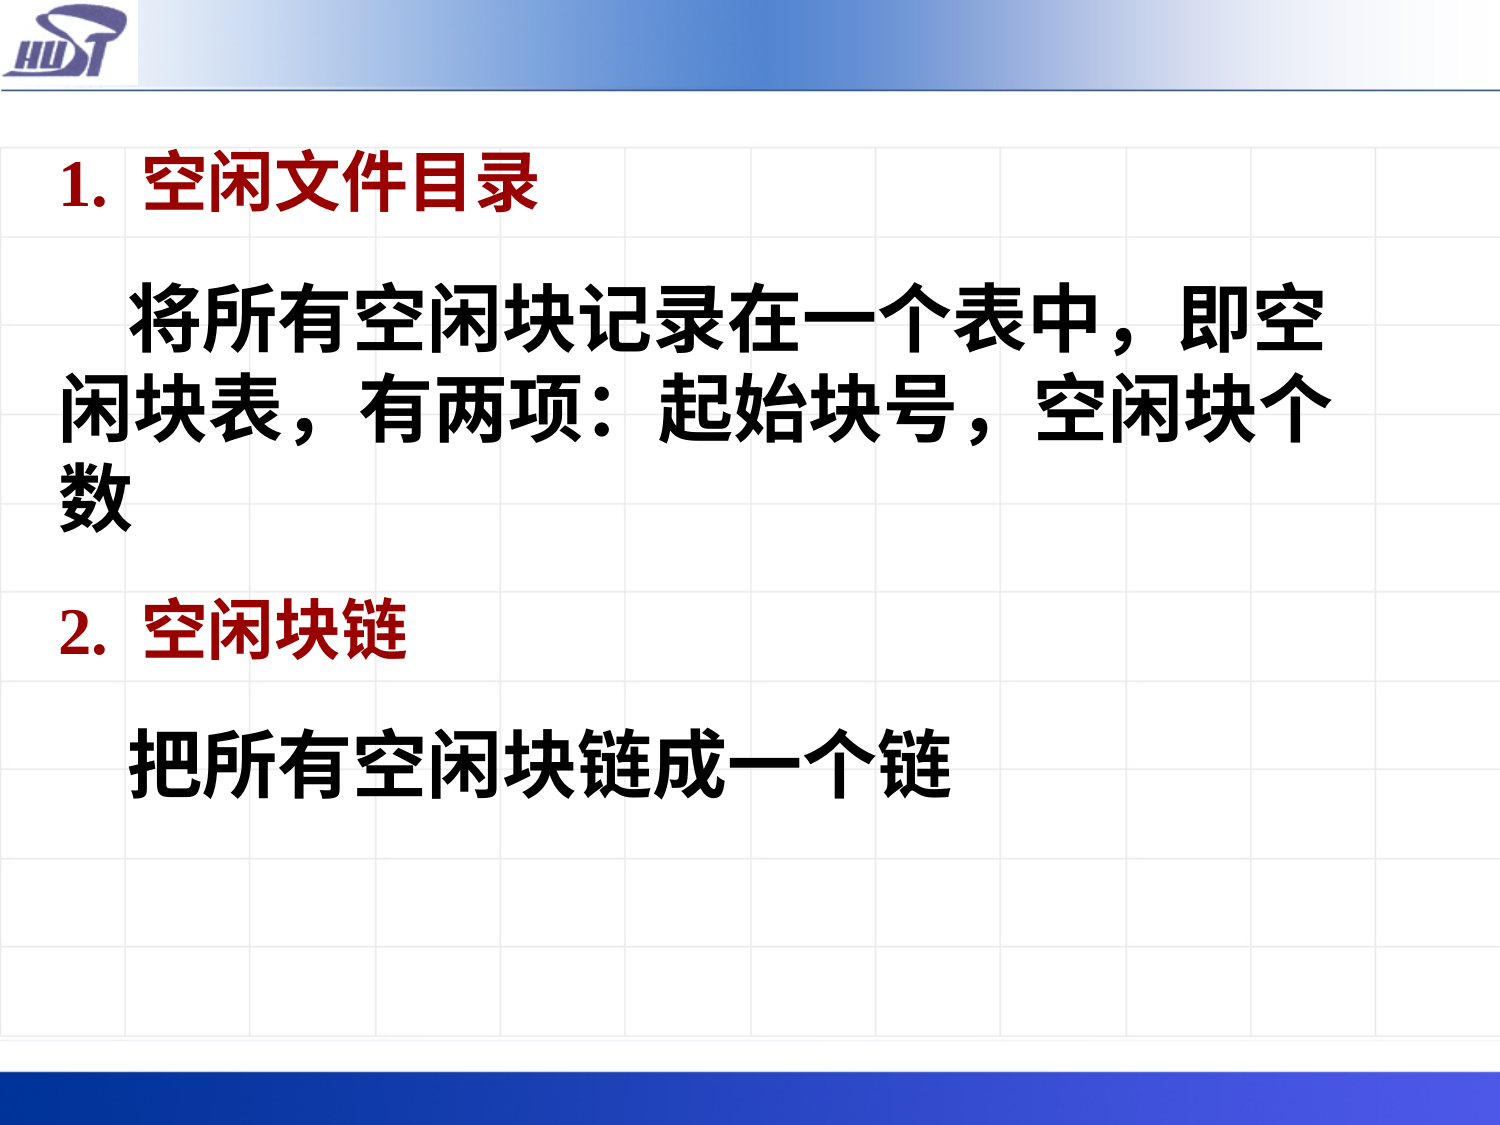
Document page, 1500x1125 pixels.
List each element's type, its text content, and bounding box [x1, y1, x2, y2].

picture [0, 0, 1500, 1125]
text_box 1. 空闲文件目录 将所有空闲块记录在一个表中，即空闲块表，有两项：起始块号，空闲块个数 2. 空闲块链 把所有空闲块链成一个链 [43, 124, 1381, 956]
